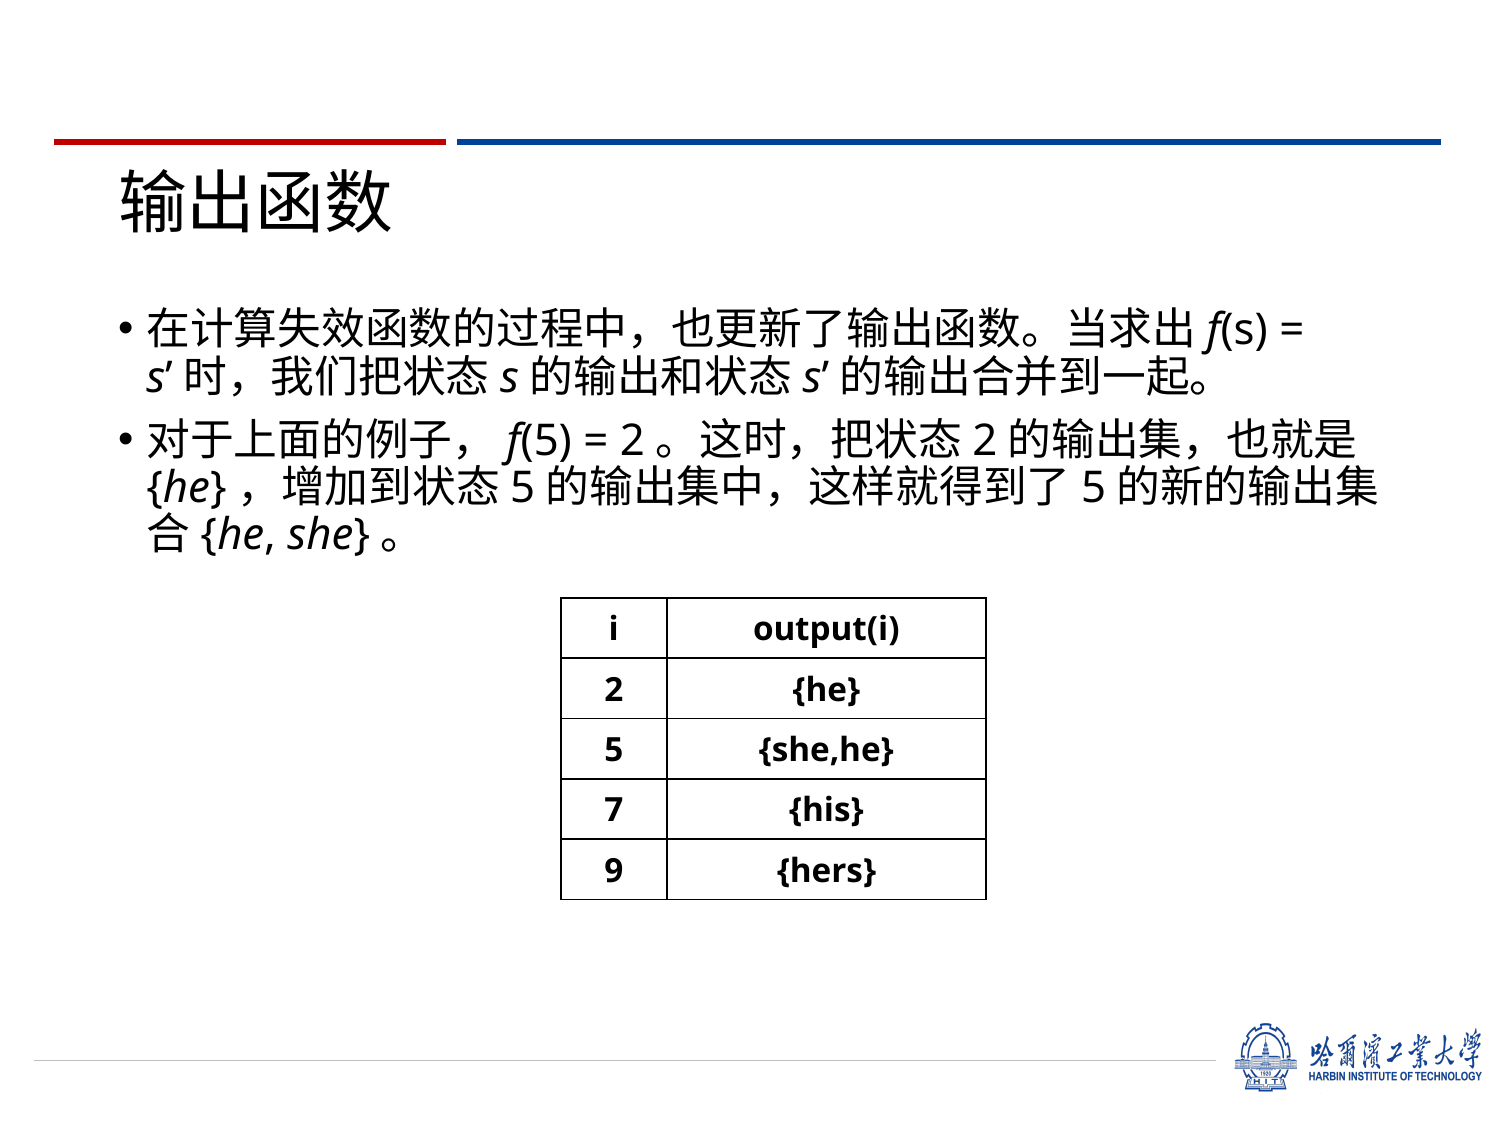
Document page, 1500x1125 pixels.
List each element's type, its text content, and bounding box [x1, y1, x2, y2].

table_cell {he} [668, 659, 985, 718]
picture [1204, 1023, 1482, 1094]
table_cell {hers} [668, 840, 985, 899]
list 在计算失效函数的过程中，也更新了输出函数。当求出f(s) = s’时，我们把状态s的输出和状态s’的输出合并到一起。 对于上面的例子，f(5) = 2。这时，把状态2的输出集，也就是{he}，增加到状态5的输出集中，这样就得到了5的新的输出集合{he, she}。 [103, 299, 1397, 1014]
table_cell {she,he} [668, 719, 985, 778]
title 输出函数 [103, 32, 1397, 250]
table_header output(i) [668, 599, 985, 657]
table_cell 2 [562, 659, 666, 718]
table_cell 9 [562, 840, 666, 899]
table_cell {his} [668, 780, 985, 838]
table_cell 7 [562, 780, 666, 838]
table_cell 5 [562, 719, 666, 778]
table_header i [562, 599, 666, 657]
